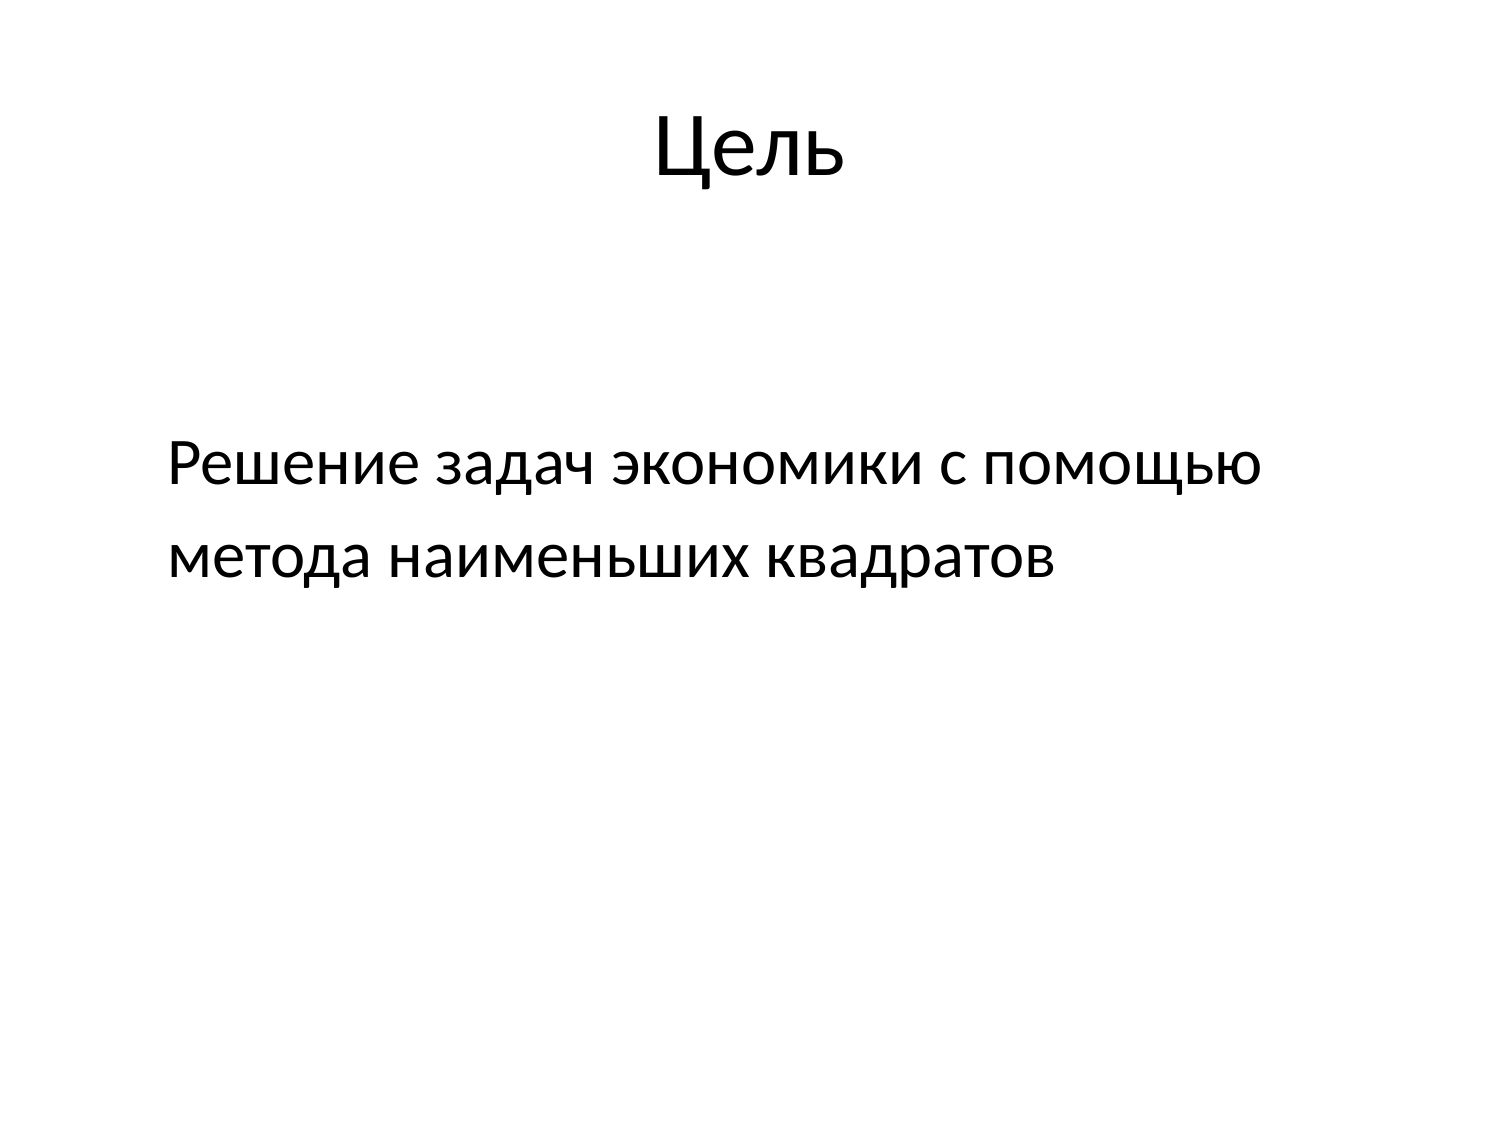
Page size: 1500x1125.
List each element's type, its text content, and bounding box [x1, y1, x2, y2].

title Цель [75, 45, 1425, 233]
list Решение задач экономики с помощью метода наименьших квадратов [152, 410, 1355, 668]
